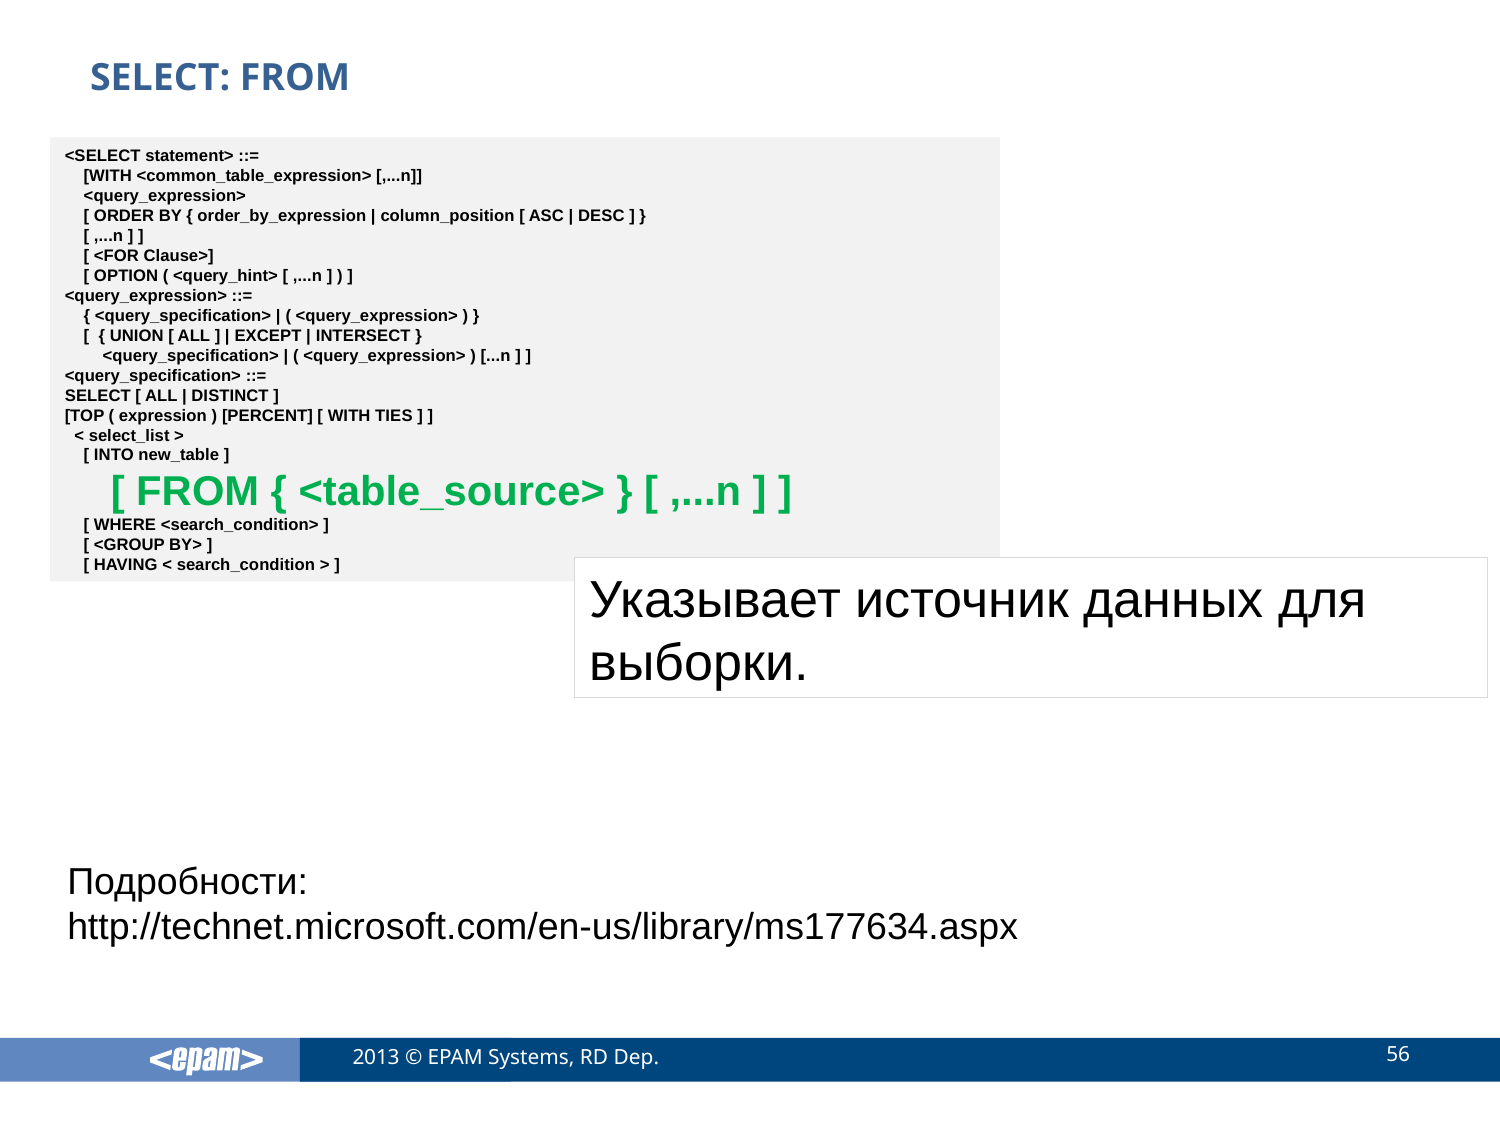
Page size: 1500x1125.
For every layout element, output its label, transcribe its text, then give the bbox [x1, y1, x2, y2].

text_box <SELECT statement> ::= [WITH <common_table_expression> [,...n]] <query_expression> [ ORDER BY { order_by_expression | column_position [ ASC | DESC ] } [ ,...n ] ] [ <FOR Clause>] [ OPTION ( <query_hint> [ ,...n ] ) ] <query_expression> ::= { <query_specification> | ( <query_expression> ) } [ { UNION [ ALL ] | EXCEPT | INTERSECT } <query_specification> | ( <query_expression> ) [...n ] ] <query_specification> ::= SELECT [ ALL | DISTINCT ] [TOP ( expression ) [PERCENT] [ WITH TIES ] ] < select_list > [ INTO new_table ] [ FROM { <table_source> } [ ,...n ] ] [ WHERE <search_condition> ] [ <GROUP BY> ] [ HAVING < search_condition > ] [50, 137, 1000, 582]
text_box Подробности: http://technet.microsoft.com/en-us/library/ms177634.aspx [52, 849, 1413, 955]
title SELECT: FROM [75, 45, 1425, 163]
text_box Указывает источник данных для выборки. [574, 557, 1488, 698]
slide_number 56 [1262, 1025, 1425, 1085]
footer 2013 © EPAM Systems, RD Dep. [337, 1028, 738, 1088]
